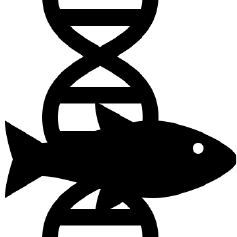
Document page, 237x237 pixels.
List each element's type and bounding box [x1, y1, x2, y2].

text_box [0, 0, 237, 237]
